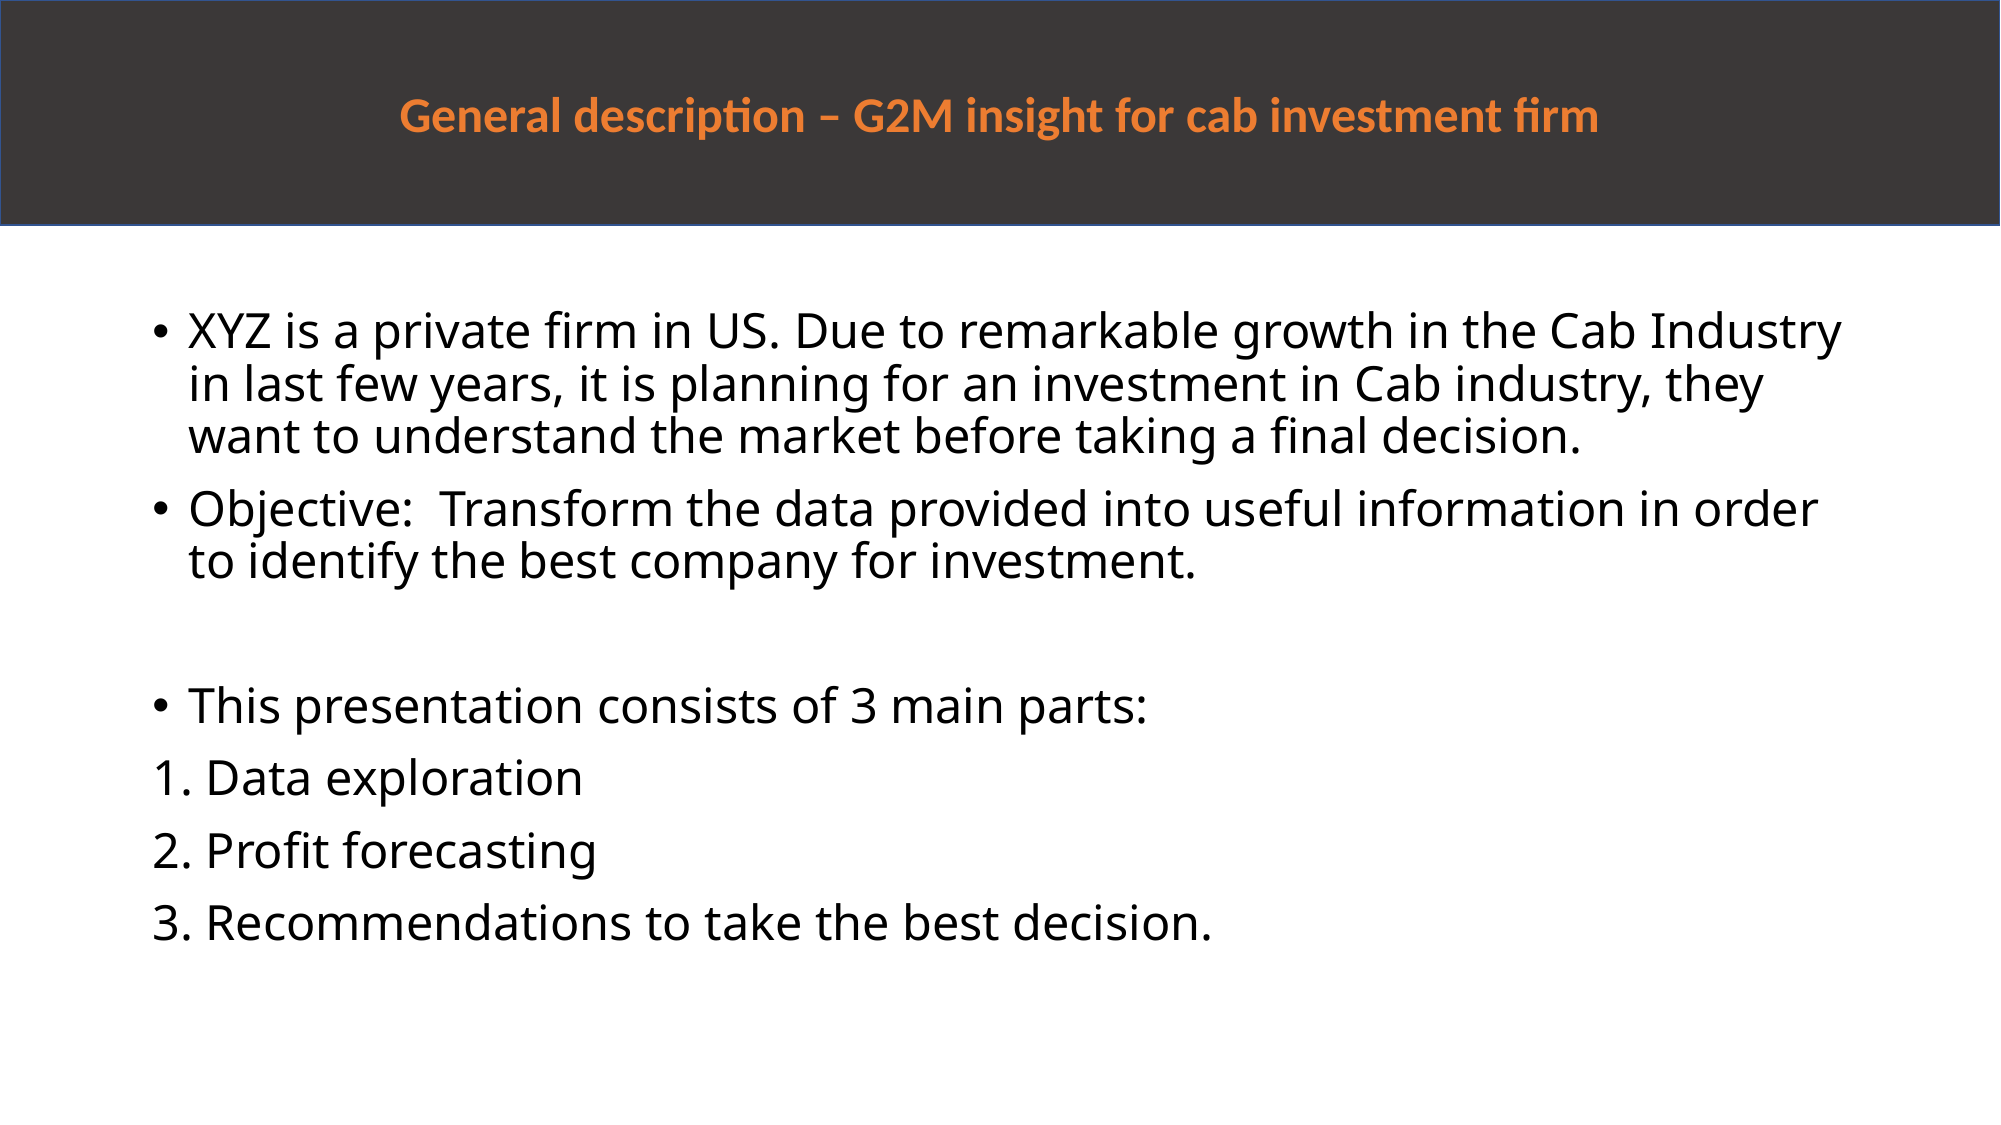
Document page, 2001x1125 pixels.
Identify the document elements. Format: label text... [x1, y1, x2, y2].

text_box General description – G2M insight for cab investment firm [0, 0, 2000, 226]
list XYZ is a private firm in US. Due to remarkable growth in the Cab Industry in last few years, it is planning for an investment in Cab industry, they want to understand the market before taking a final decision. Objective: Transform the data provided into useful information in order to identify the best company for investment. This presentation consists of 3 main parts: 1. Data exploration 2. Profit forecasting 3. Recommendations to take the best decision. [137, 299, 1863, 1014]
